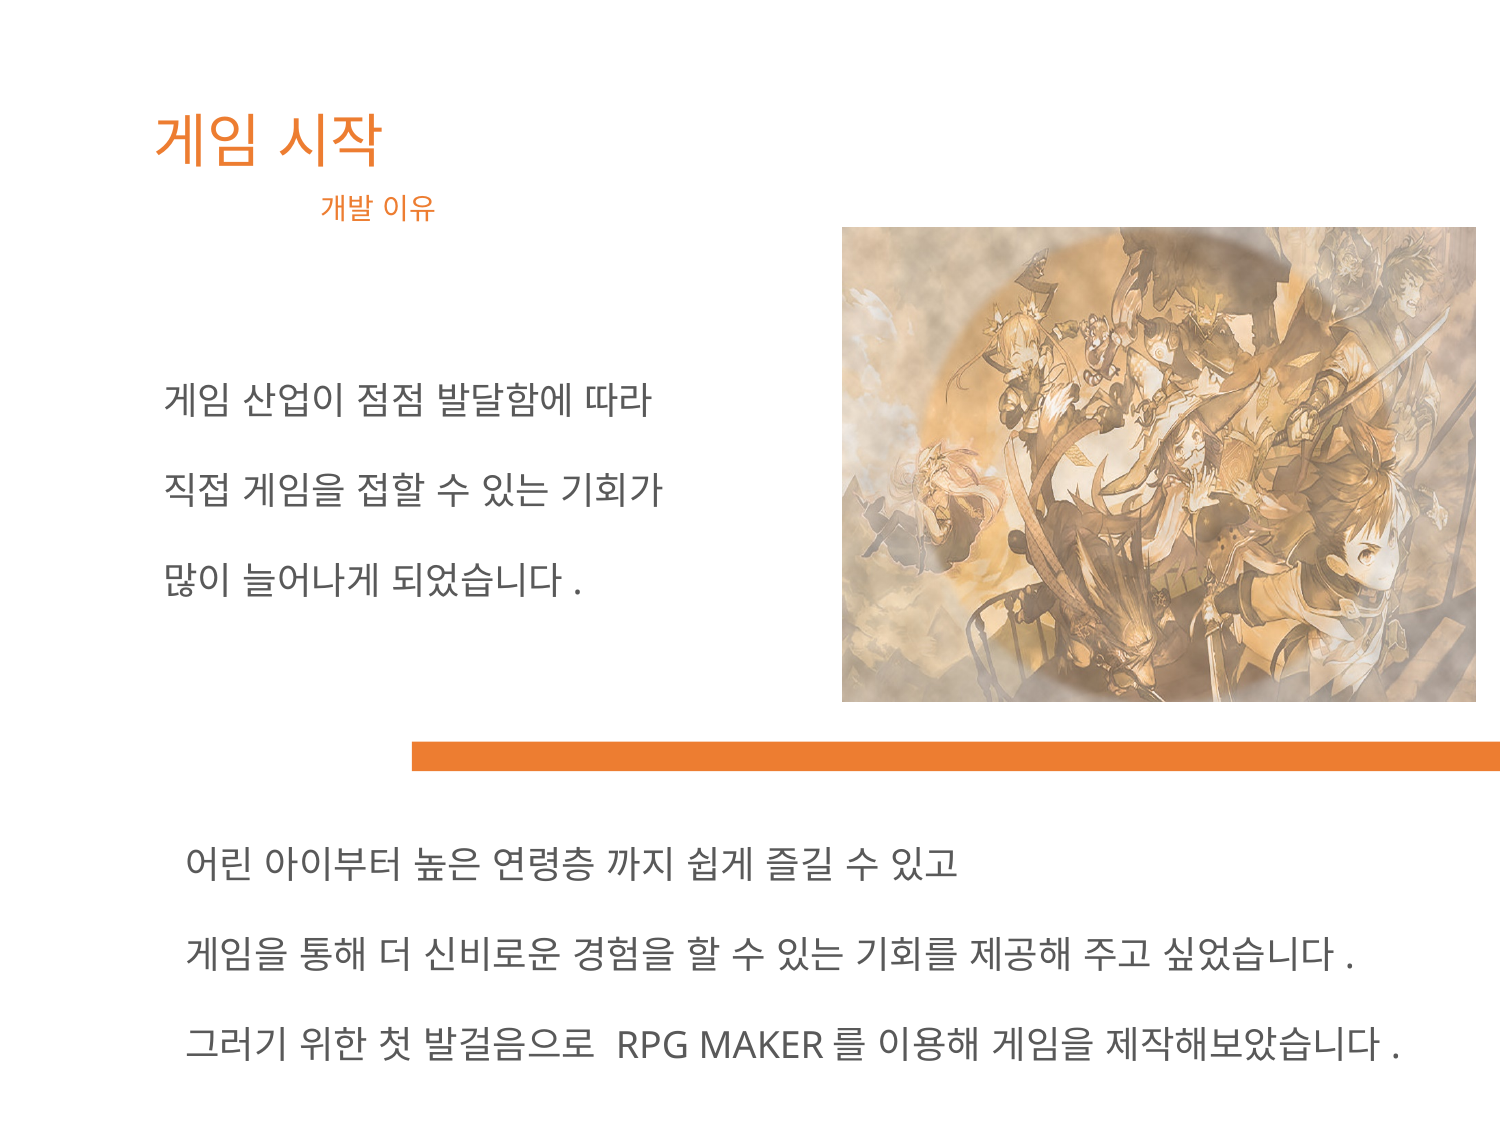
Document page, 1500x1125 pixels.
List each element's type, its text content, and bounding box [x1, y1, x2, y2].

text_box [411, 741, 1500, 772]
text_box 게임 시작 [139, 97, 400, 182]
text_box 어린 아이부터 높은 연령층 까지 쉽게 즐길 수 있고 게임을 통해 더 신비로운 경험을 할 수 있는 기회를 제공해 주고 싶었습니다. 그러기 위한 첫 발걸음으로 RPG MAKER를 이용해 게임을 제작해보았습니다. [170, 834, 1416, 1074]
text_box 개발 이유 [305, 182, 452, 233]
text_box 게임 산업이 점점 발달함에 따라 직접 게임을 접할 수 있는 기회가 많이 늘어나게 되었습니다. [148, 369, 690, 610]
picture [842, 227, 1476, 702]
